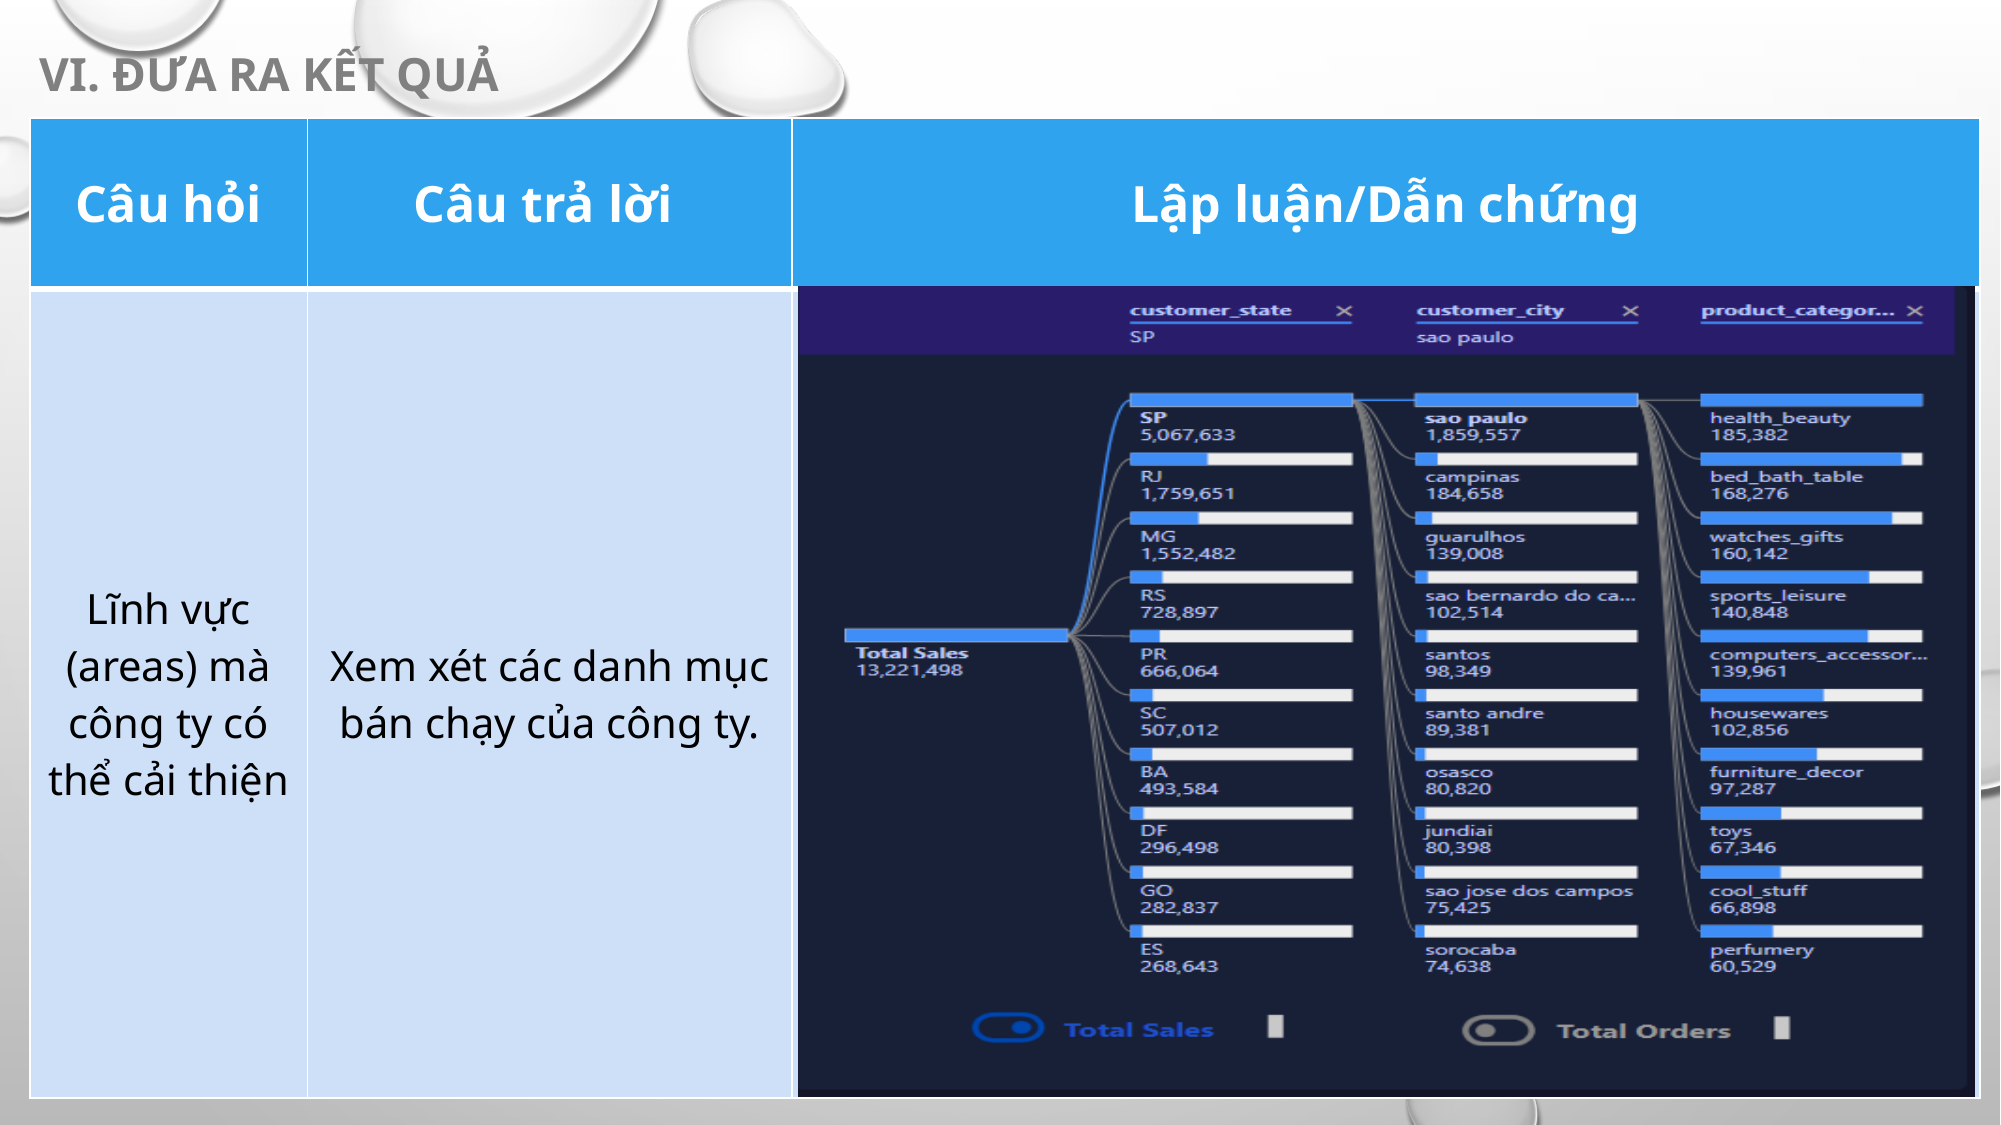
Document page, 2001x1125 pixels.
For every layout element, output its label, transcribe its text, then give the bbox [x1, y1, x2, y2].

picture [0, 0, 2000, 1125]
table_cell Xem xét các danh mục bán chạy của công ty. [308, 292, 791, 1097]
table_header Câu trả lời [308, 119, 791, 286]
table_header Lập luận/Dẫn chứng [793, 119, 1979, 286]
table_header Câu hỏi [31, 119, 307, 286]
table_cell Lĩnh vực (areas) mà công ty có thể cải thiện [31, 292, 307, 1097]
subtitle Vi. Đưa ra kết quả [24, 44, 735, 130]
